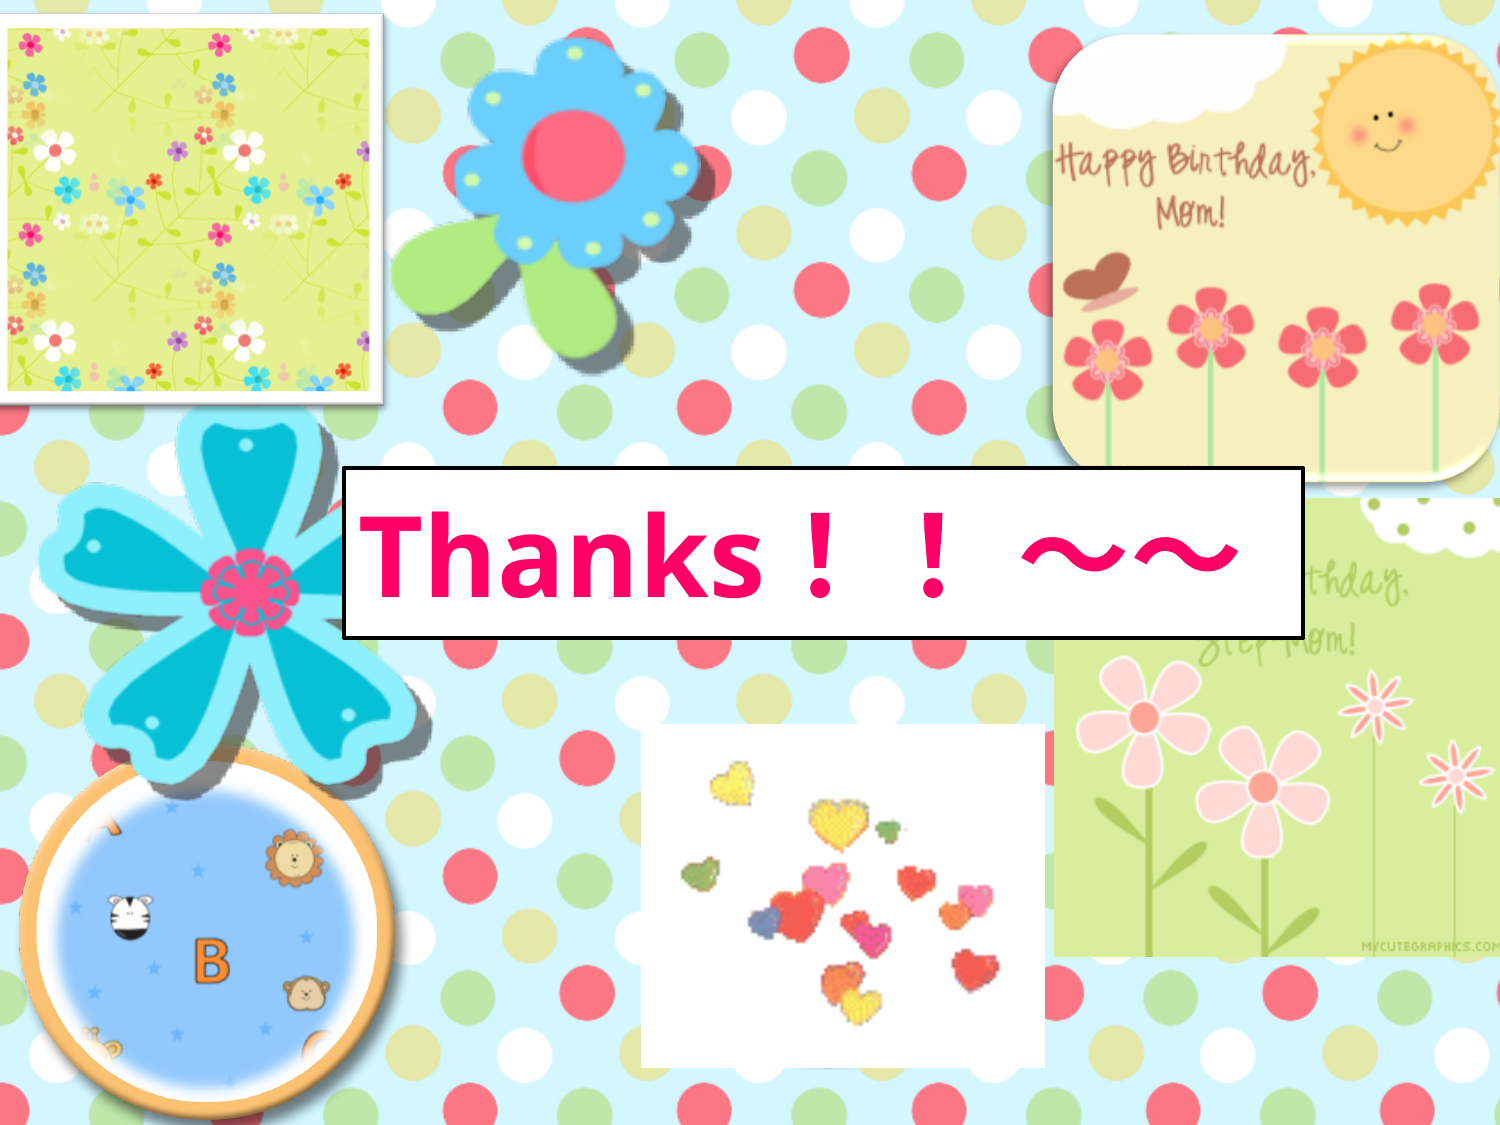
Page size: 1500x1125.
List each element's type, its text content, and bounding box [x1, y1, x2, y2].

picture [0, 0, 1500, 1125]
title Thanks！！～～ [469, 466, 1048, 640]
